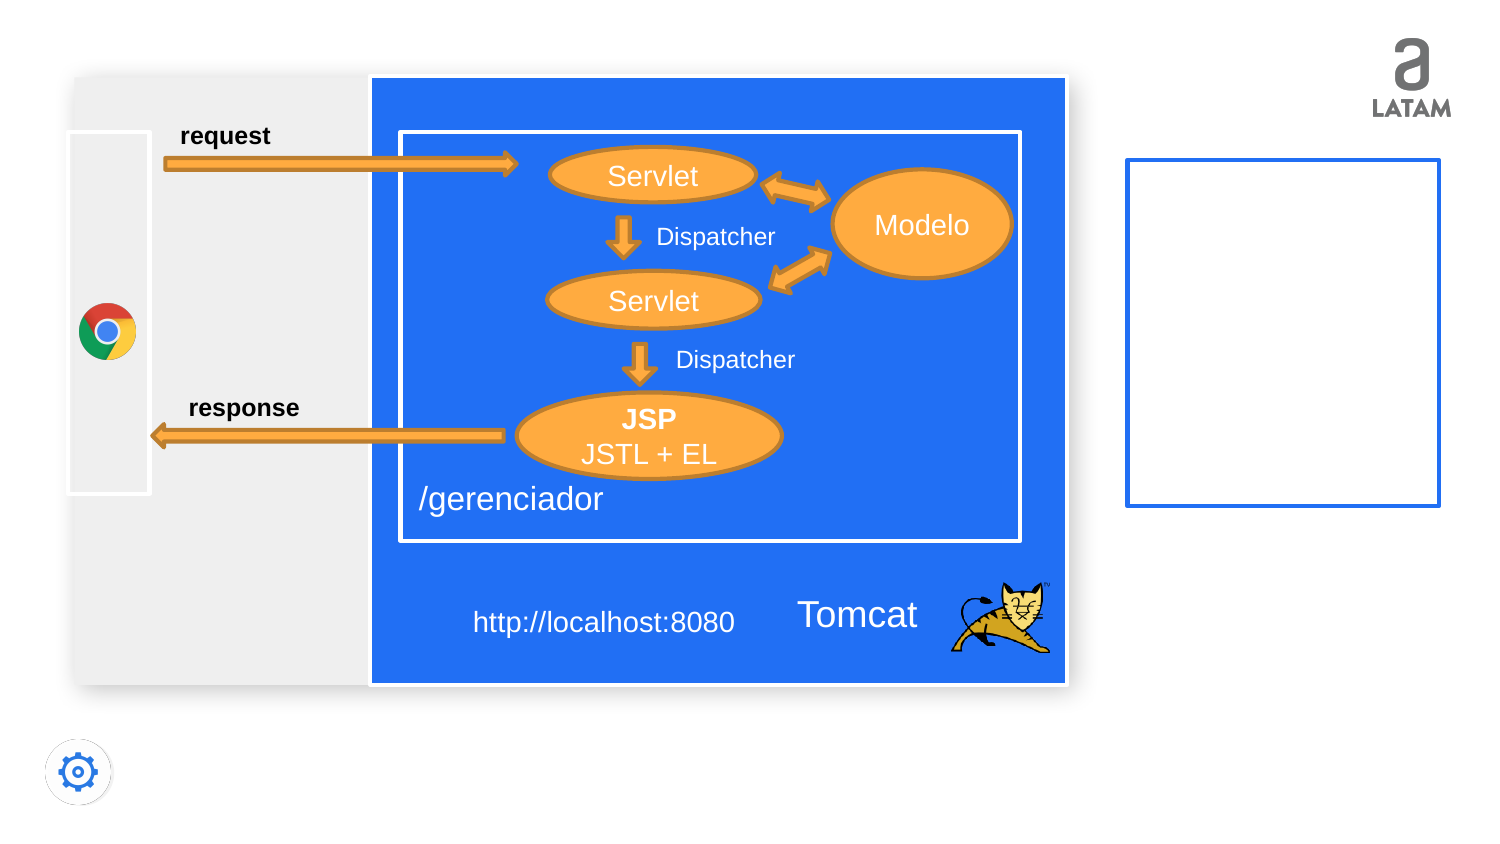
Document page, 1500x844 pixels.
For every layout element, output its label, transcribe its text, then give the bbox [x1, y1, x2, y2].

text_box http://localhost:8080 [458, 596, 764, 647]
text_box Tomcat [782, 582, 950, 643]
text_box request [165, 111, 335, 157]
text_box [621, 341, 659, 387]
text_box [150, 422, 506, 450]
text_box [398, 130, 1022, 543]
text_box [767, 258, 832, 296]
text_box /gerenciador [404, 470, 624, 525]
text_box Dispatcher [641, 212, 872, 258]
picture [951, 582, 1050, 653]
text_box Servlet [545, 268, 763, 331]
text_box [66, 130, 152, 496]
picture [1373, 38, 1451, 117]
text_box response [173, 383, 343, 429]
picture [44, 738, 111, 805]
text_box Dispatcher [661, 336, 891, 382]
text_box JSP JSTL + EL [514, 390, 785, 482]
text_box [759, 170, 832, 212]
text_box [163, 150, 519, 178]
text_box Servlet [547, 144, 759, 205]
text_box Modelo [832, 167, 1014, 281]
picture [79, 302, 136, 360]
text_box [605, 215, 641, 261]
text_box [368, 74, 1069, 687]
